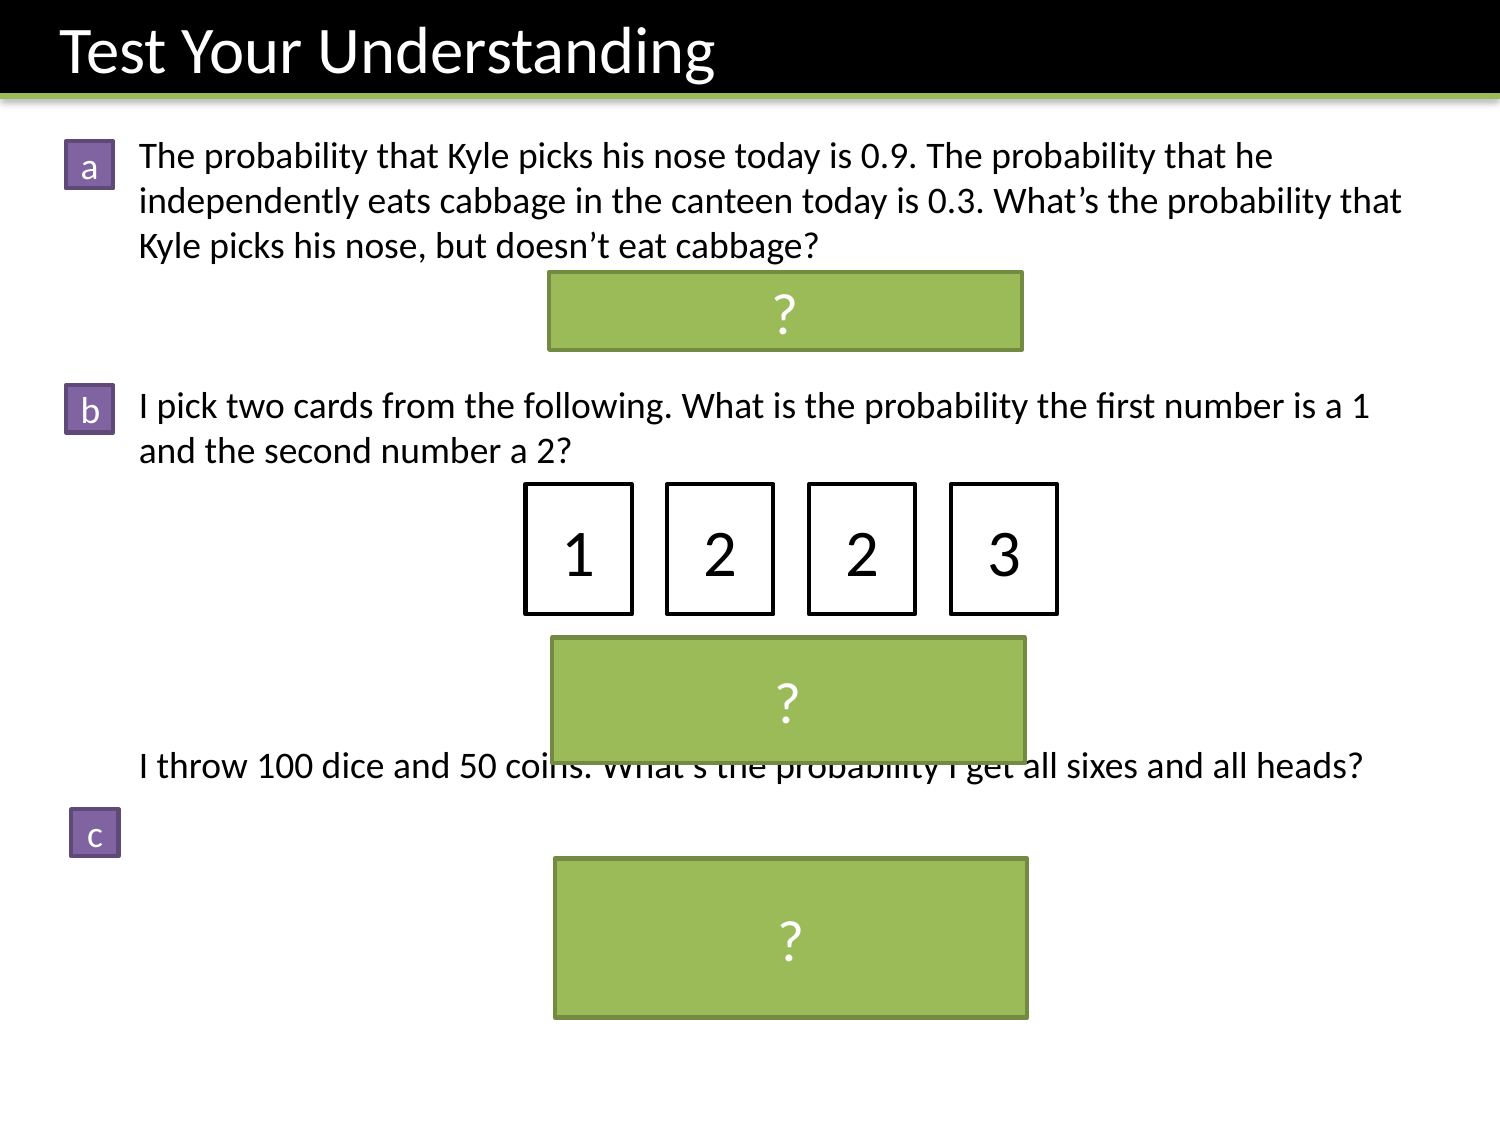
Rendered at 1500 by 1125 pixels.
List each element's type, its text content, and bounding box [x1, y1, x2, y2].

text_box ? [553, 856, 1029, 1020]
text_box 3 [949, 482, 1059, 616]
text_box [0, 0, 1500, 99]
text_box 2 [665, 482, 775, 616]
text_box b [64, 383, 115, 435]
text_box 1 [523, 482, 634, 616]
text_box c [69, 807, 121, 858]
text_box ? [550, 635, 1027, 765]
text_box a [64, 139, 115, 190]
text_box 2 [807, 482, 917, 616]
text_box ? [547, 270, 1024, 352]
